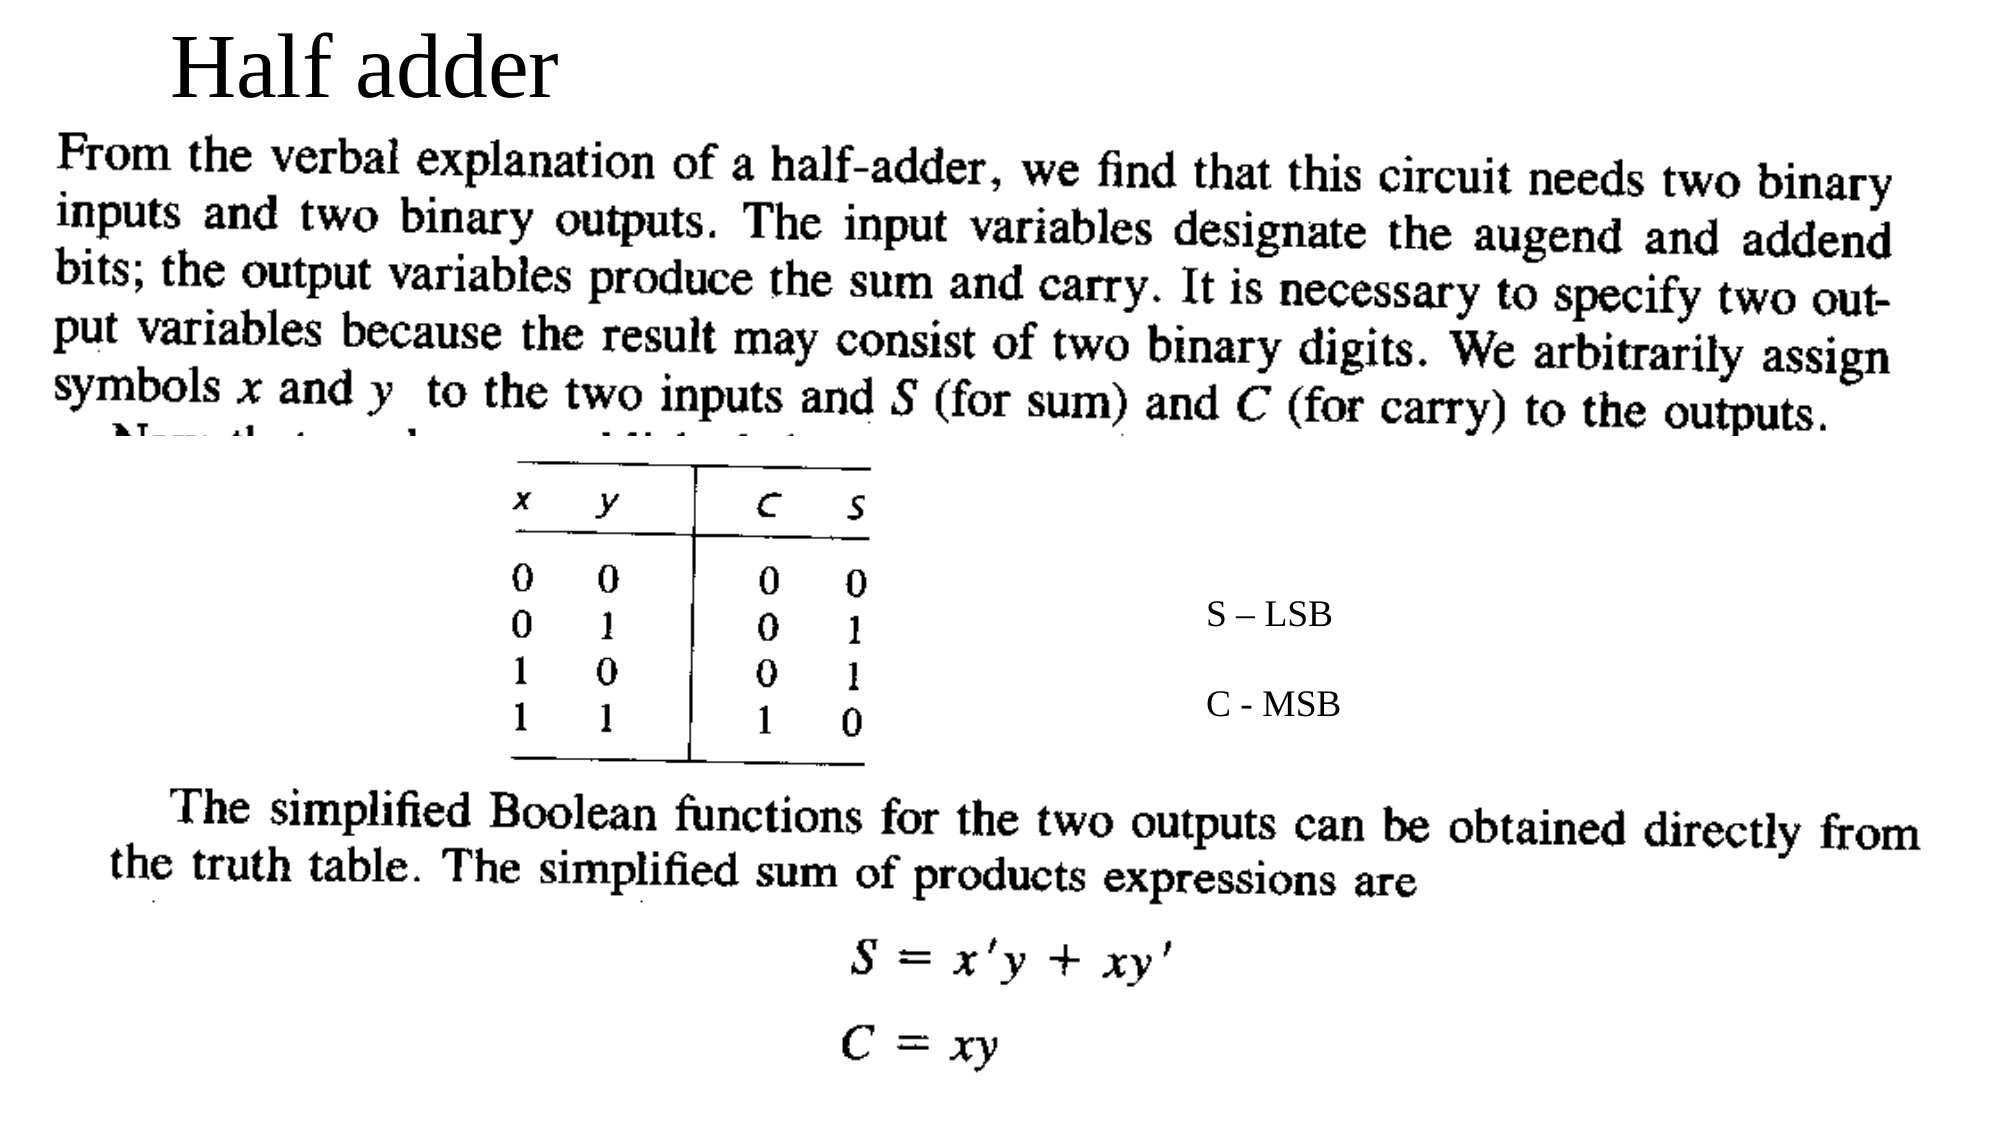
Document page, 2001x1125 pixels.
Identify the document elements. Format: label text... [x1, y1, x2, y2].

title Half adder [154, 0, 1880, 115]
picture [60, 780, 1940, 1083]
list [458, 436, 924, 780]
picture [36, 115, 1931, 436]
text_box S – LSB C - MSB [1191, 581, 1568, 732]
